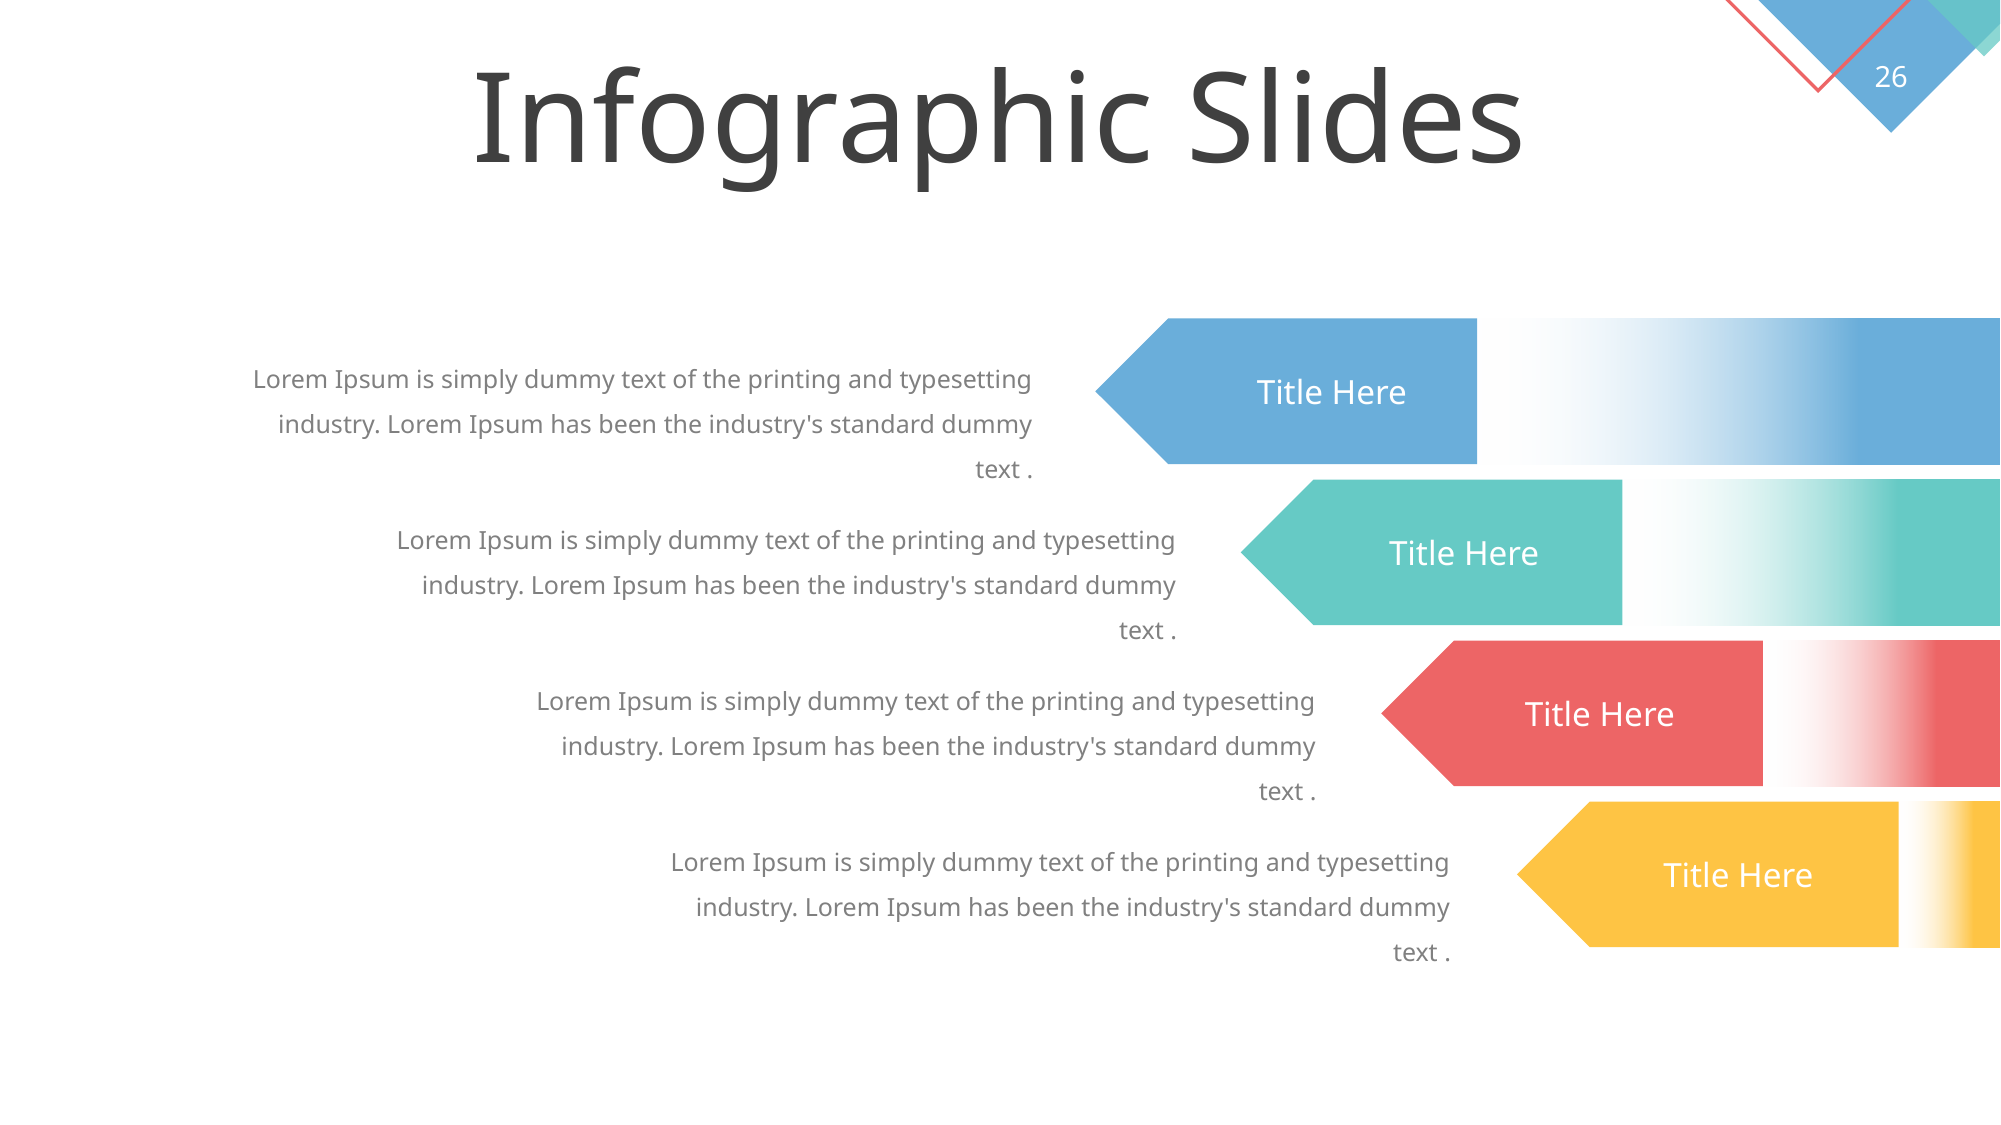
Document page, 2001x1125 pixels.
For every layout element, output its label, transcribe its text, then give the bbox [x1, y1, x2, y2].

text_box Lorem Ipsum is simply dummy text of the printing and typesetting industry. Lorem Ipsum has been the industry's standard dummy text . [214, 348, 1034, 484]
text_box Lorem Ipsum is simply dummy text of the printing and typesetting industry. Lorem Ipsum has been the industry's standard dummy text . [631, 831, 1451, 967]
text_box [1516, 801, 2000, 948]
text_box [1240, 479, 2000, 626]
text_box Infographic Slides [457, 30, 1543, 195]
text_box Lorem Ipsum is simply dummy text of the printing and typesetting industry. Lorem Ipsum has been the industry's standard dummy text . [497, 670, 1317, 806]
text_box Lorem Ipsum is simply dummy text of the printing and typesetting industry. Lorem Ipsum has been the industry's standard dummy text . [358, 509, 1178, 645]
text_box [1381, 640, 2000, 787]
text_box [1095, 318, 2000, 465]
